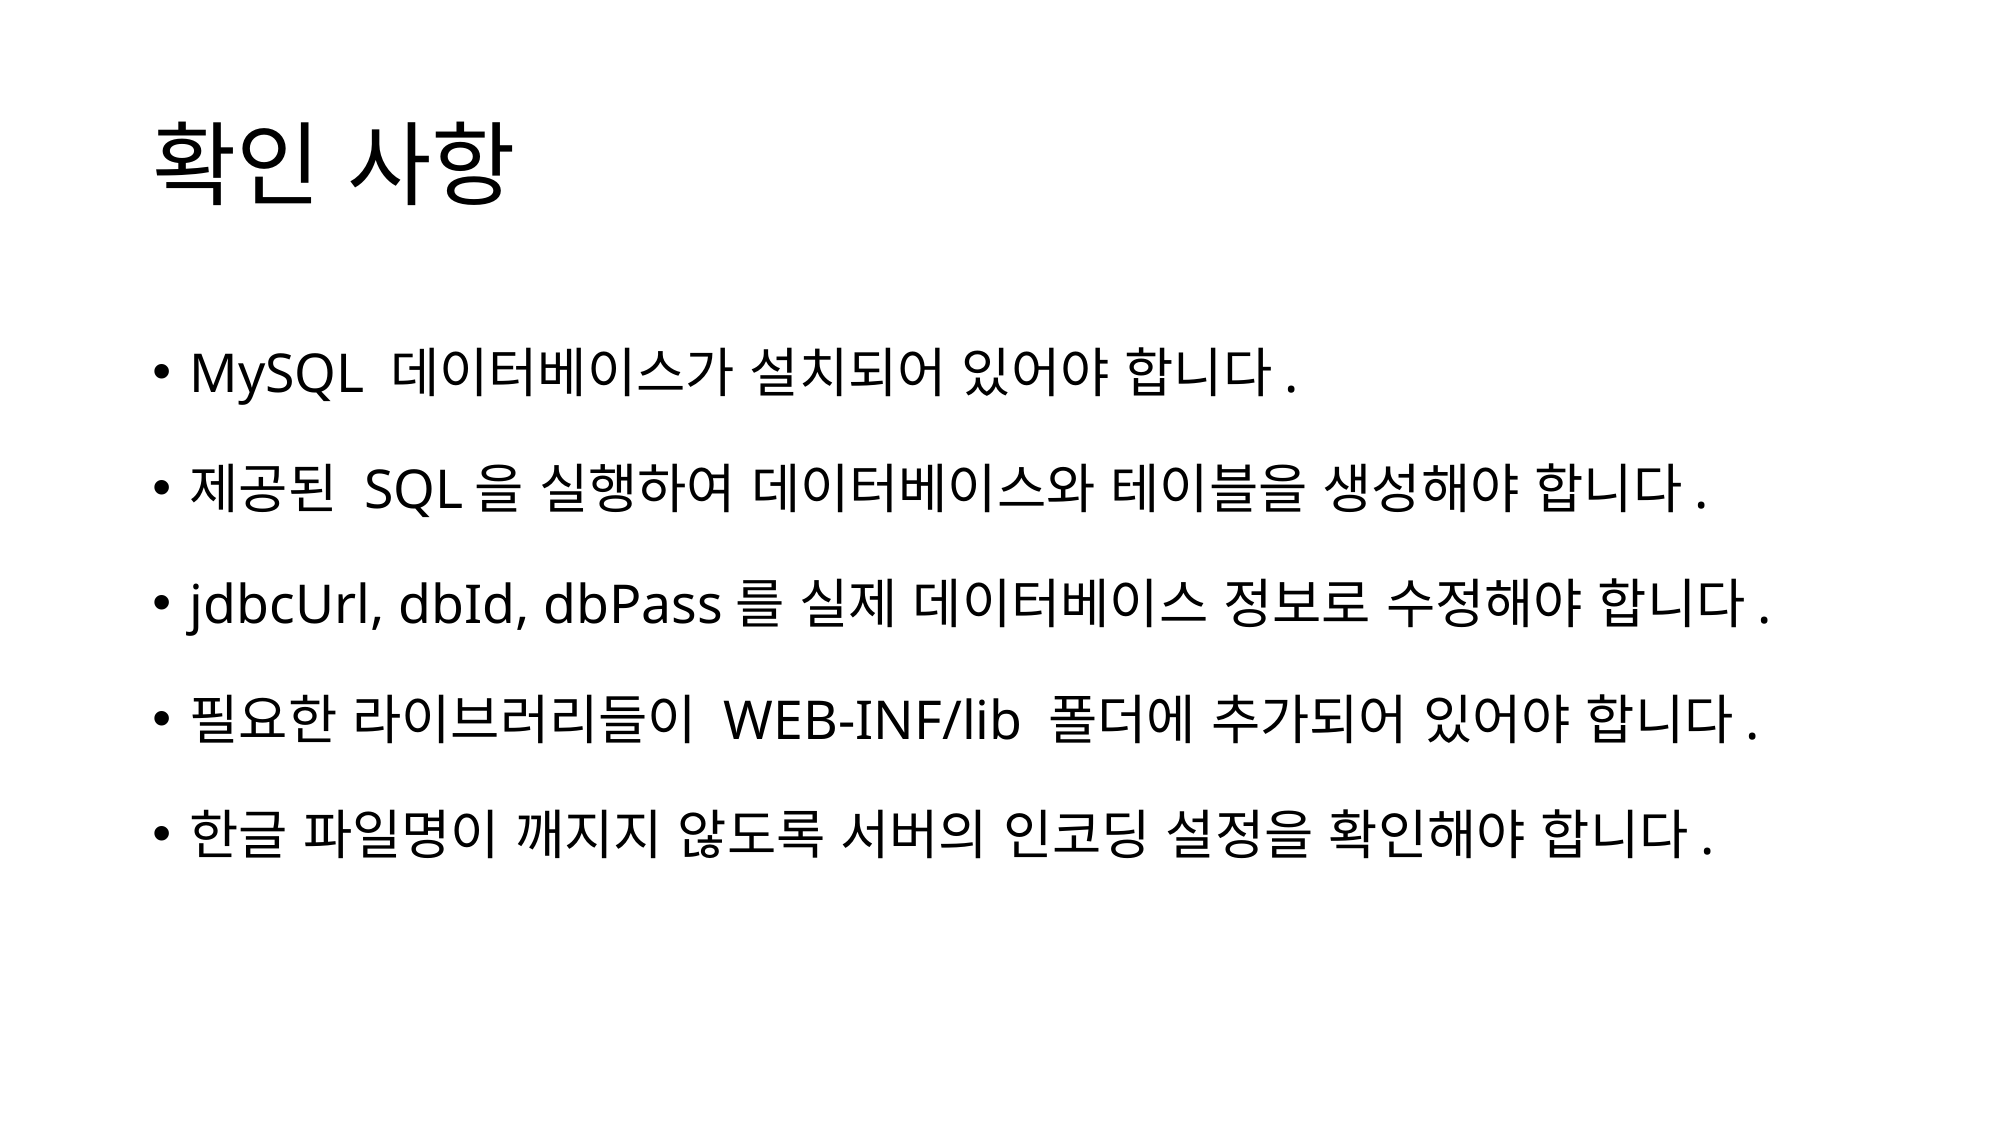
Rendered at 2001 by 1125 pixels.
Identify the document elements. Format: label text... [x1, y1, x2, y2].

title 확인 사항 [137, 59, 1863, 278]
list MySQL 데이터베이스가 설치되어 있어야 합니다. 제공된 SQL을 실행하여 데이터베이스와 테이블을 생성해야 합니다. jdbcUrl, dbId, dbPass를 실제 데이터베이스 정보로 수정해야 합니다. 필요한 라이브러리들이 WEB-INF/lib 폴더에 추가되어 있어야 합니다. 한글 파일명이 깨지지 않도록 서버의 인코딩 설정을 확인해야 합니다. [137, 299, 1863, 1014]
